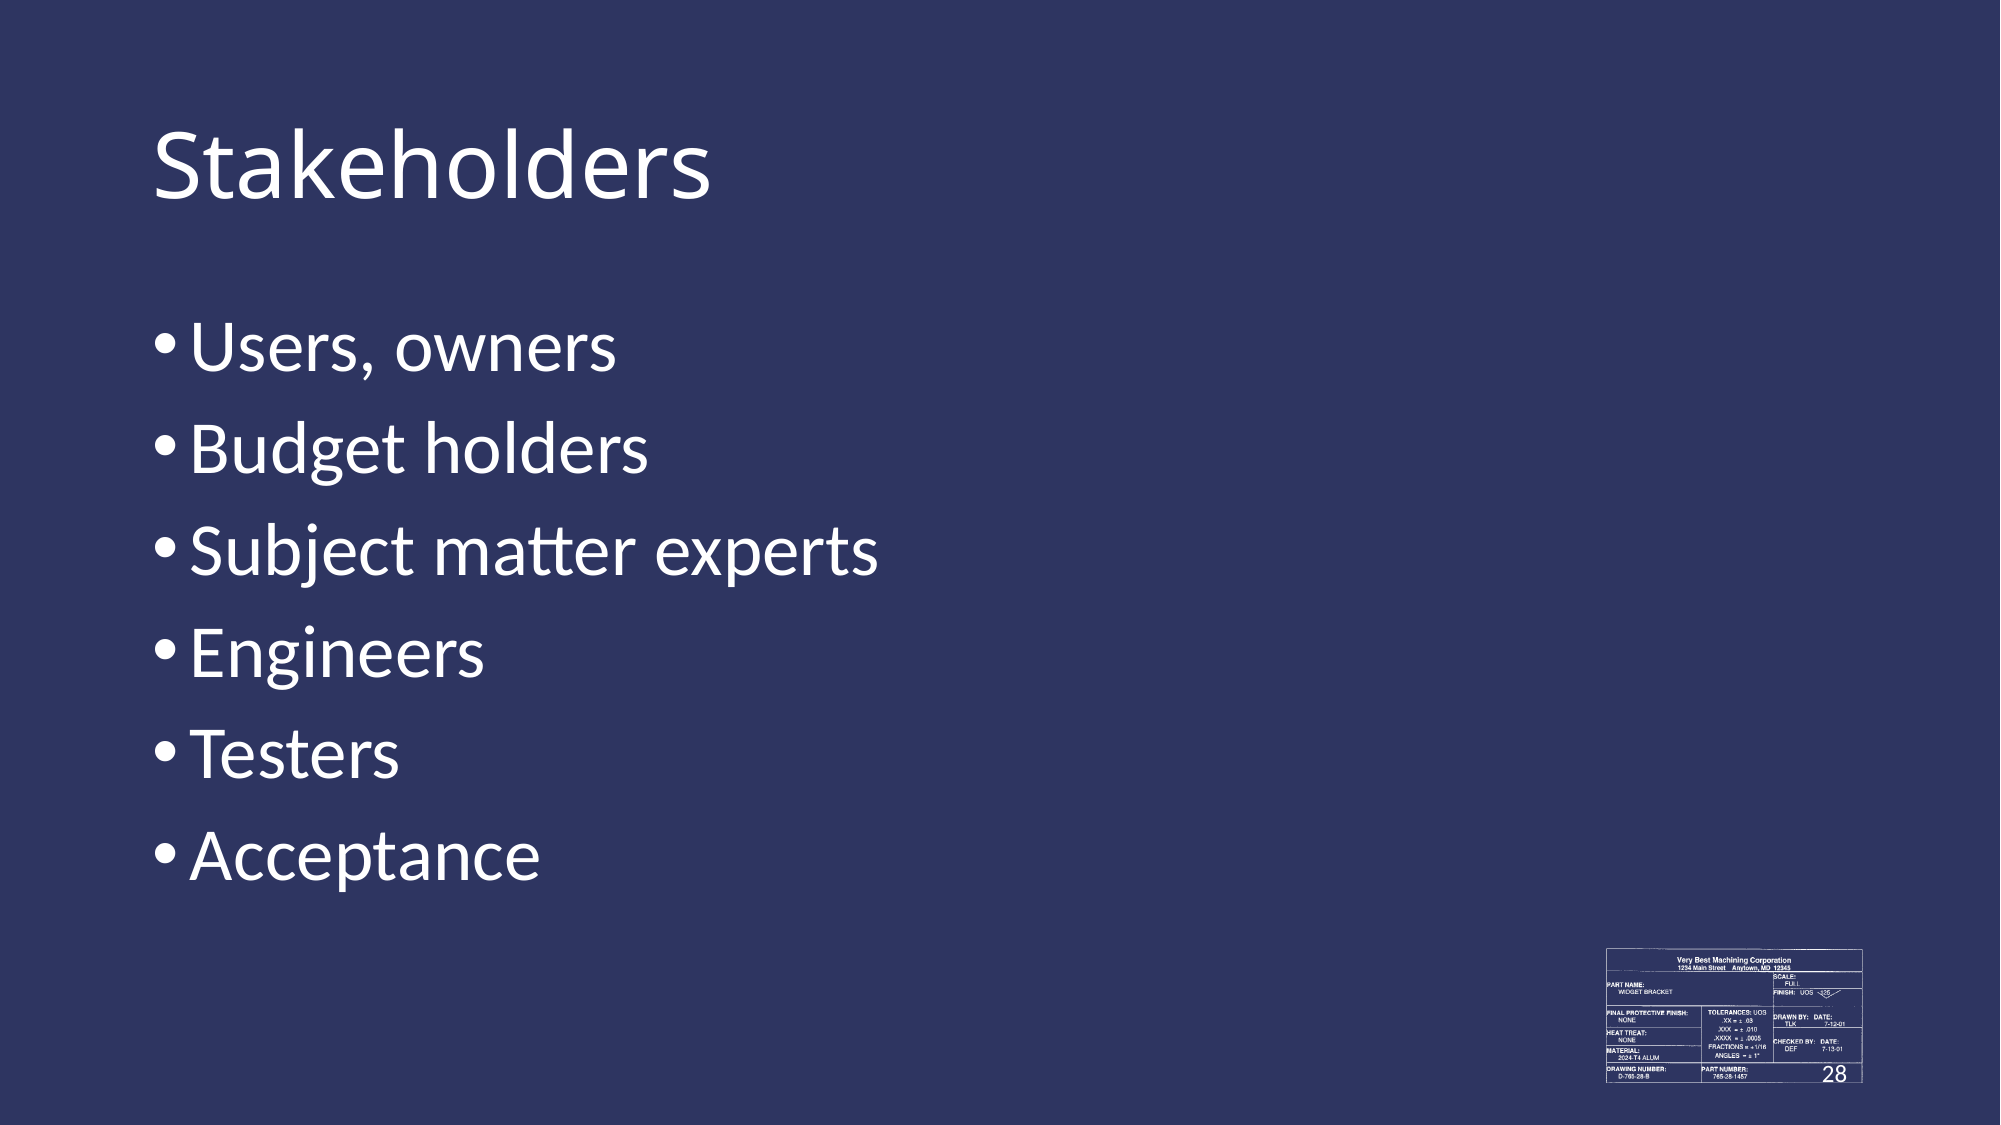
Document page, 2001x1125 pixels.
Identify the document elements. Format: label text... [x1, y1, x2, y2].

list Users, owners Budget holders Subject matter experts Engineers Testers Acceptance [137, 299, 1863, 1014]
picture [1605, 1014, 1863, 1042]
title Stakeholders [137, 59, 1863, 278]
slide_number 28 [1412, 1042, 1863, 1103]
